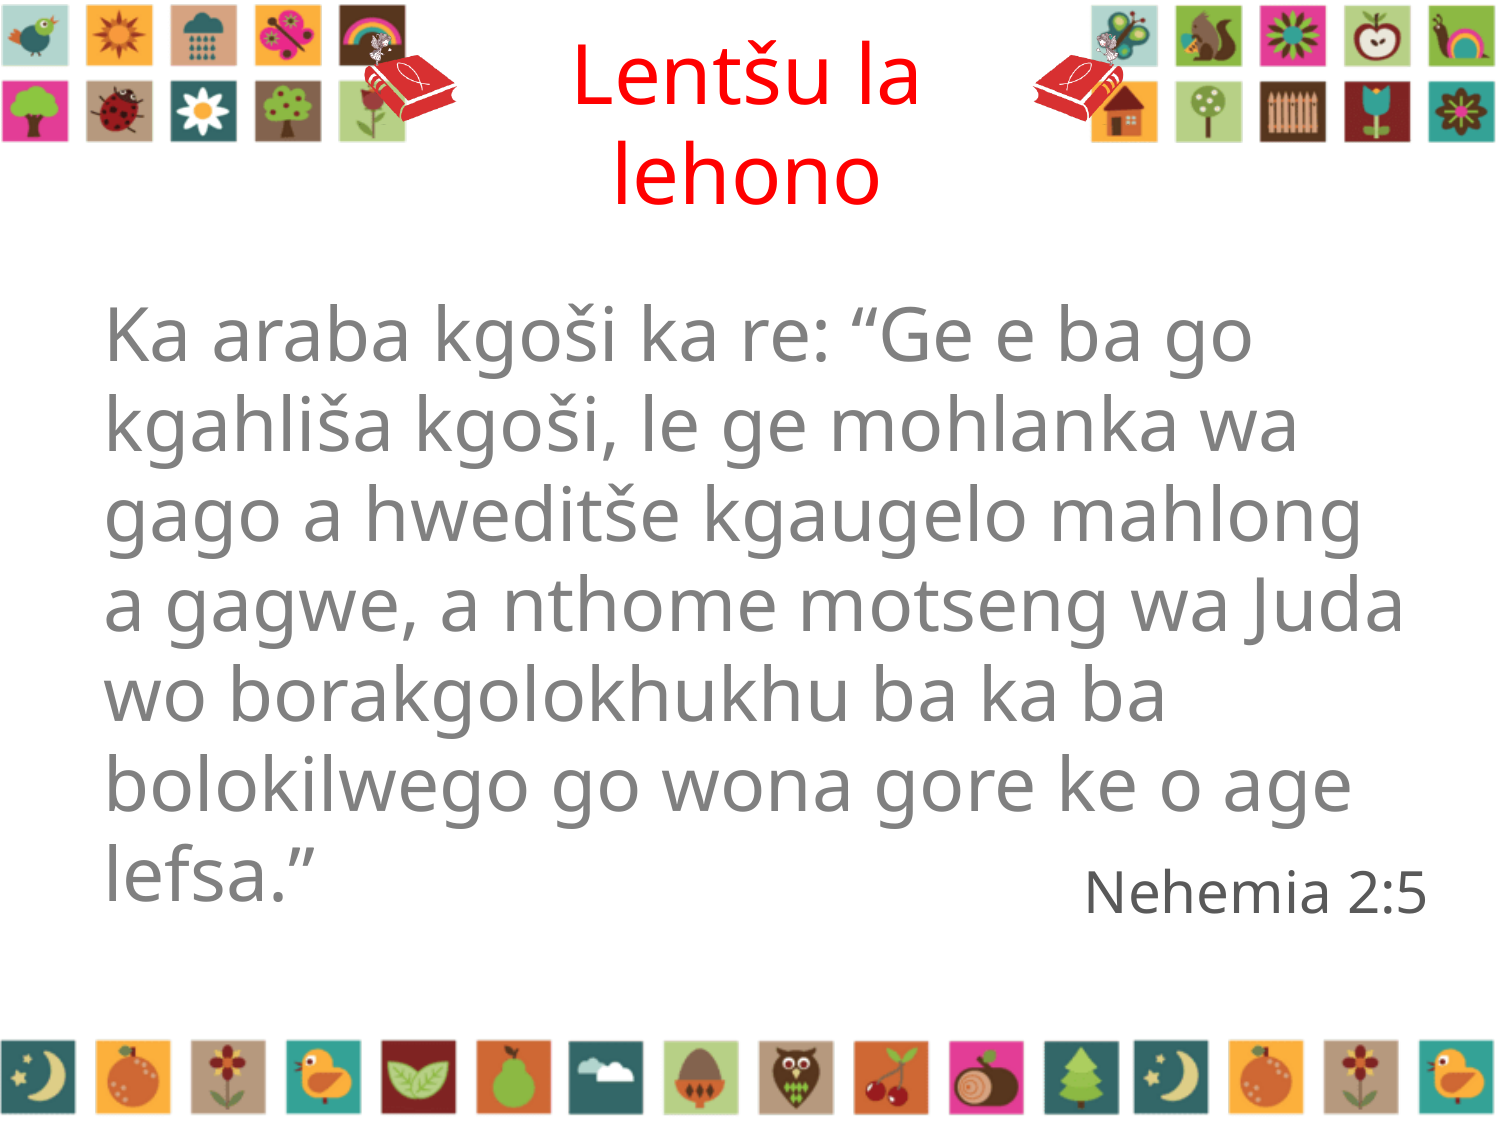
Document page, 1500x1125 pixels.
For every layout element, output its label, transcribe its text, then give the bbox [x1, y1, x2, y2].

picture [1001, 3, 1500, 150]
text_box Nehemia 2:5 [812, 848, 1444, 933]
text_box Ka araba kgoši ka re: “Ge e ba go kgahliša kgoši, le ge mohlanka wa gago a hweditše kgaugelo mahlong a gagwe, a nthome motseng wa Juda wo borakgolokhukhu ba ka ba bolokilwego go wona gore ke o age lefsa.” [88, 278, 1436, 924]
text_box Lentšu la lehono [414, 13, 1080, 229]
picture [0, 3, 489, 150]
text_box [0, 1028, 1500, 1118]
